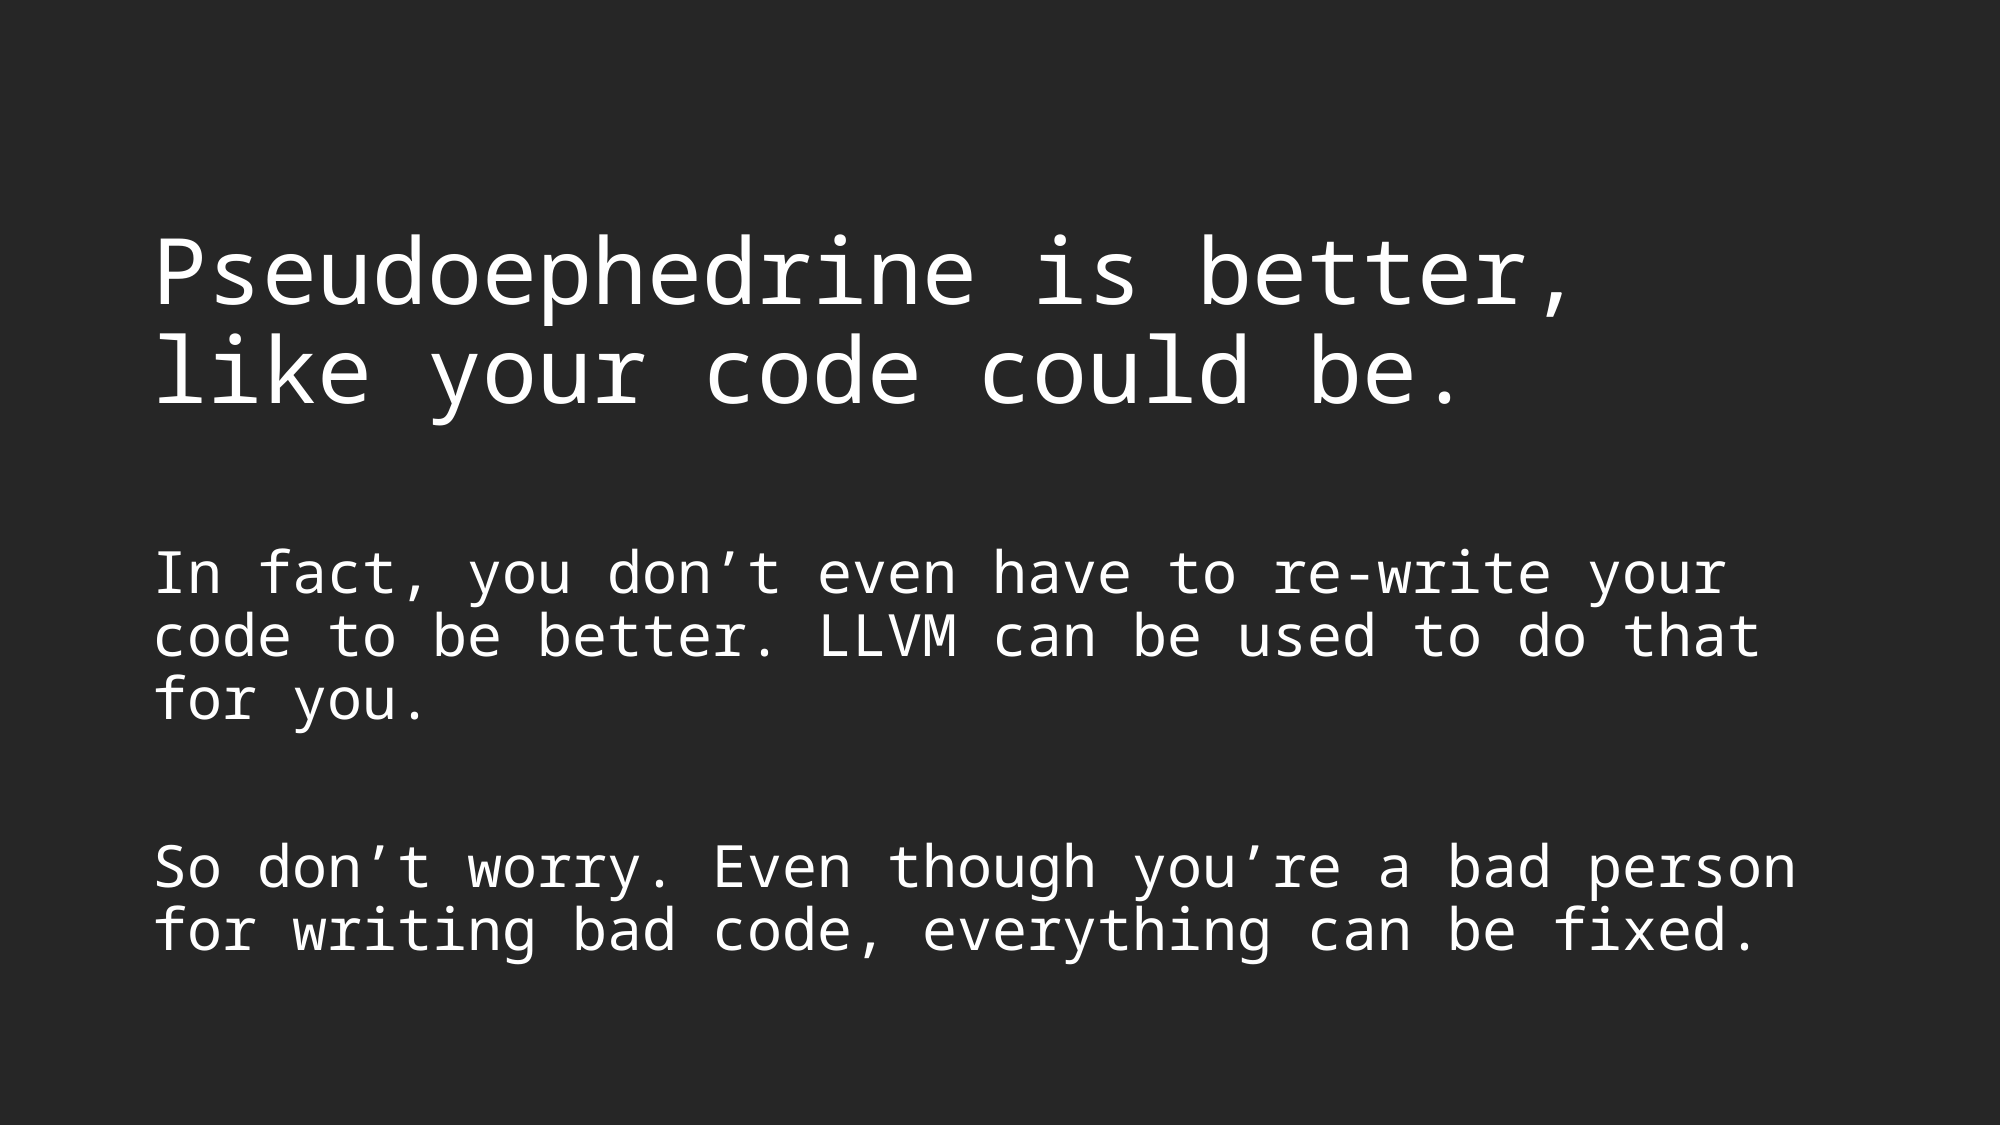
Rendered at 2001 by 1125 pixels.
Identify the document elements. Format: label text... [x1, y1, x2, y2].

title Pseudoephedrine is better, like your code could be. [137, 215, 1863, 434]
list In fact, you don’t even have to re-write your code to be better. LLVM can be used to do that for you. So don’t worry. Even though you’re a bad person for writing bad code, everything can be fixed. [137, 535, 1863, 910]
